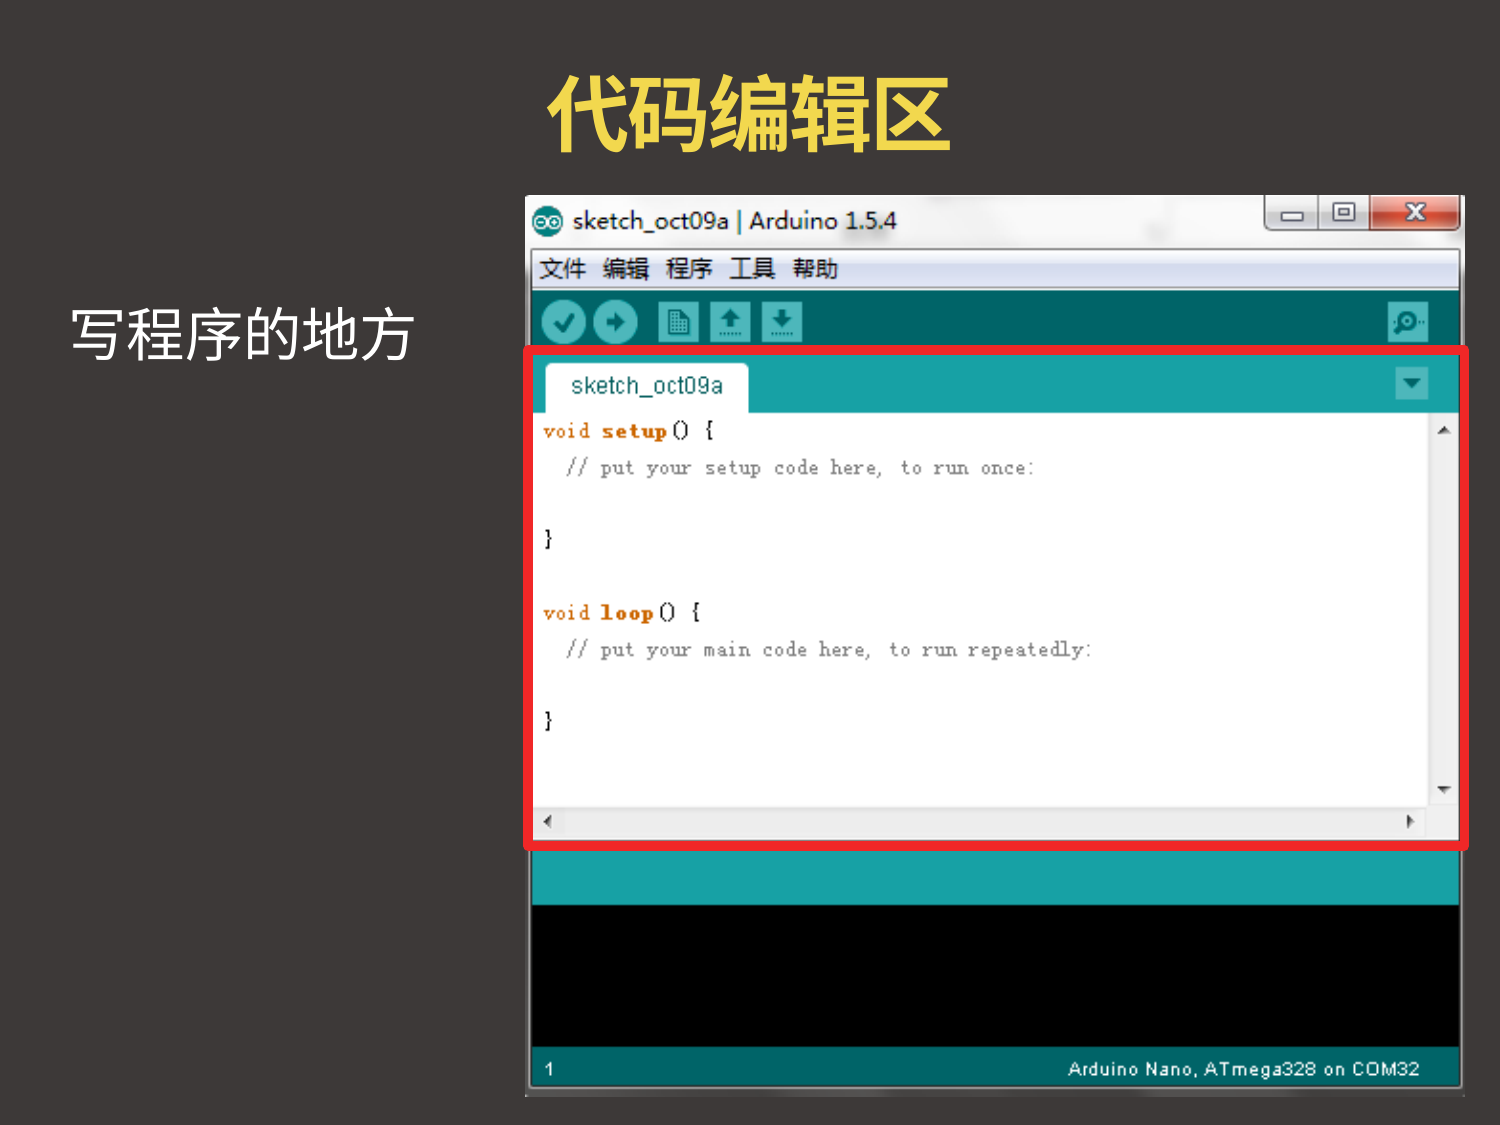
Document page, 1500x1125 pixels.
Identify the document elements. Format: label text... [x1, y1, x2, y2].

title 代码编辑区 [75, 30, 1425, 194]
picture [525, 195, 1465, 1097]
text_box 写程序的地方 [53, 290, 522, 376]
